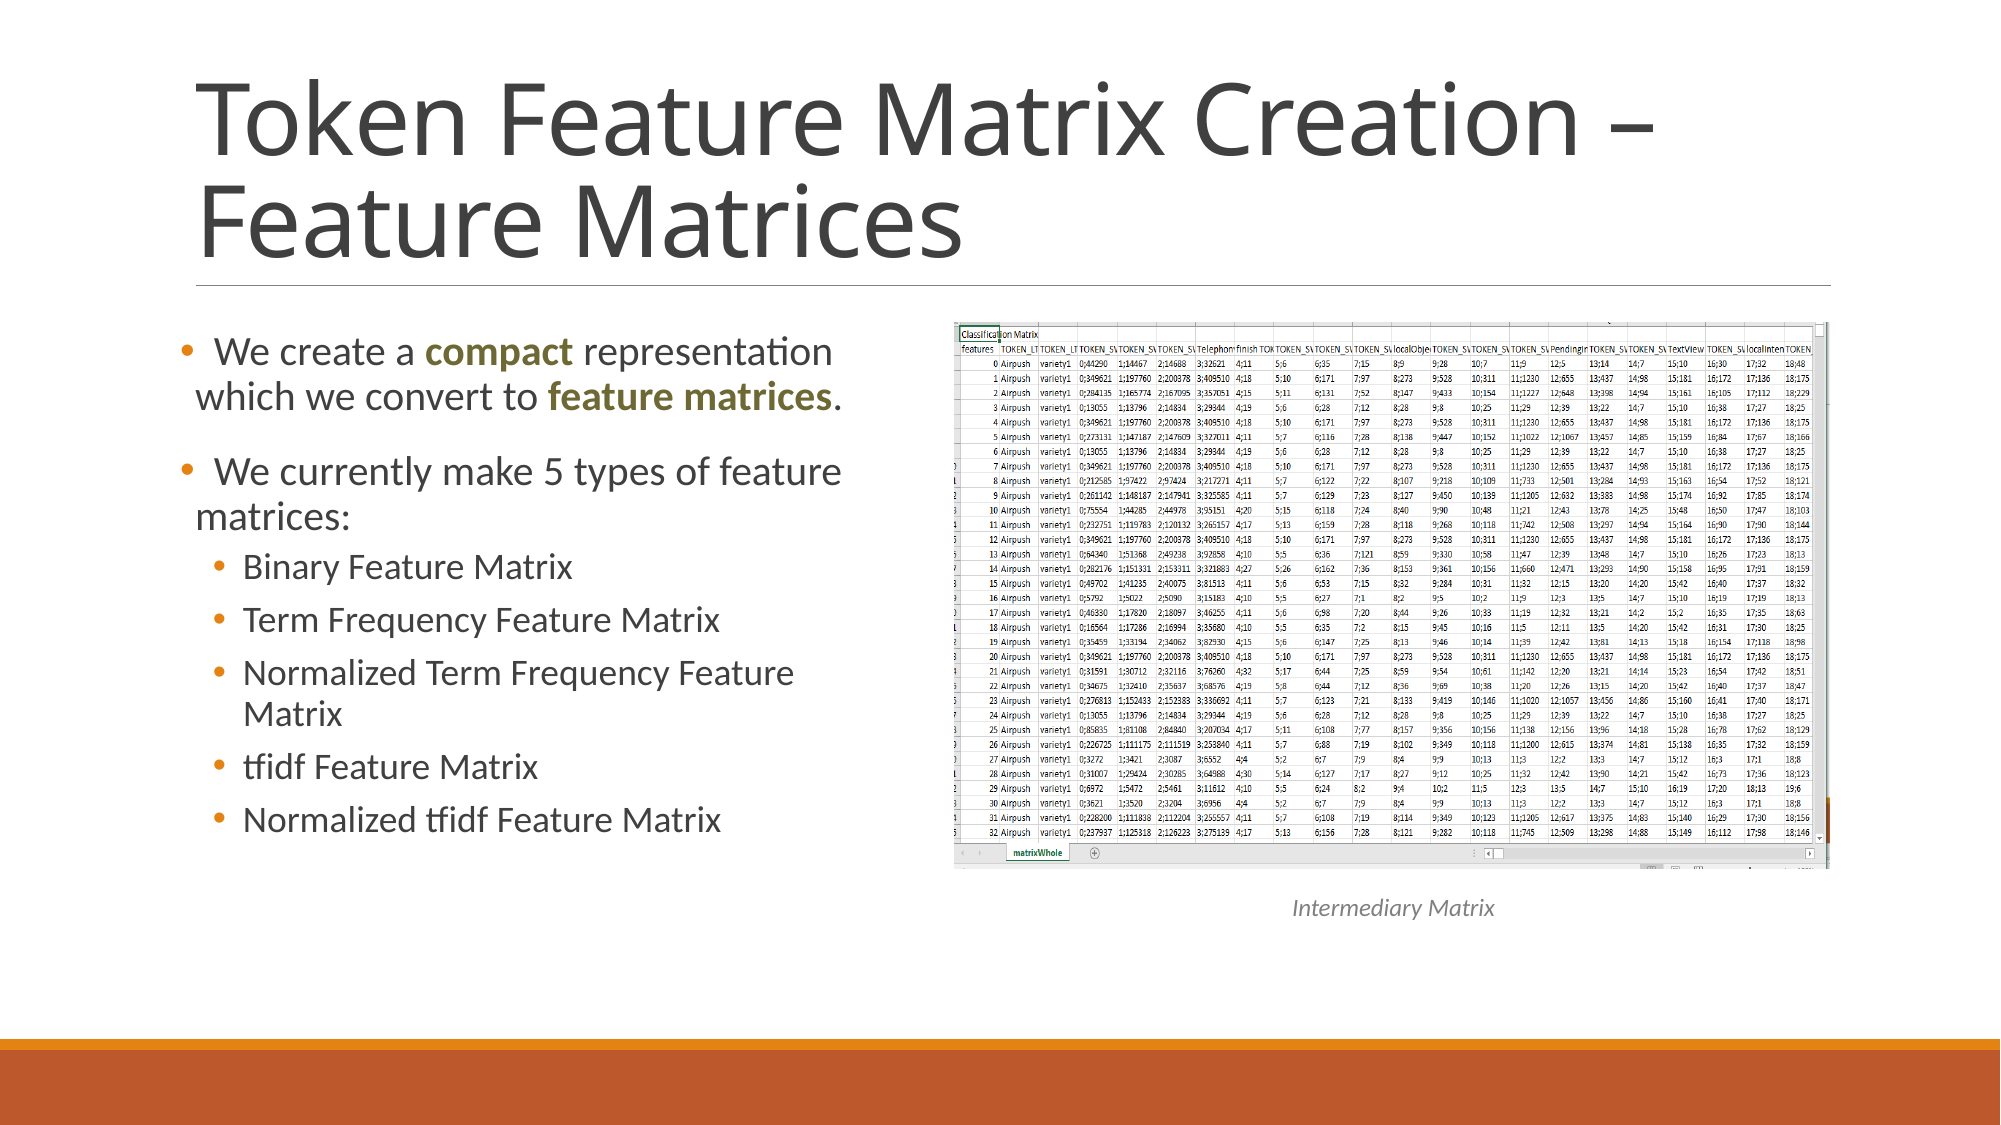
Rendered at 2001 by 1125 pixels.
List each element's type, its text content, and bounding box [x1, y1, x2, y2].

text_box Intermediary Matrix [1277, 883, 1621, 929]
title Token Feature Matrix Creation – Feature Matrices [180, 47, 1830, 285]
list We create a compact representation which we convert to feature matrices. We currently make 5 types of feature matrices: Binary Feature Matrix Term Frequency Feature Matrix Normalized Term Frequency Feature Matrix tfidf Feature Matrix Normalized tfidf Feature Matrix [180, 322, 855, 963]
picture [954, 321, 1831, 870]
